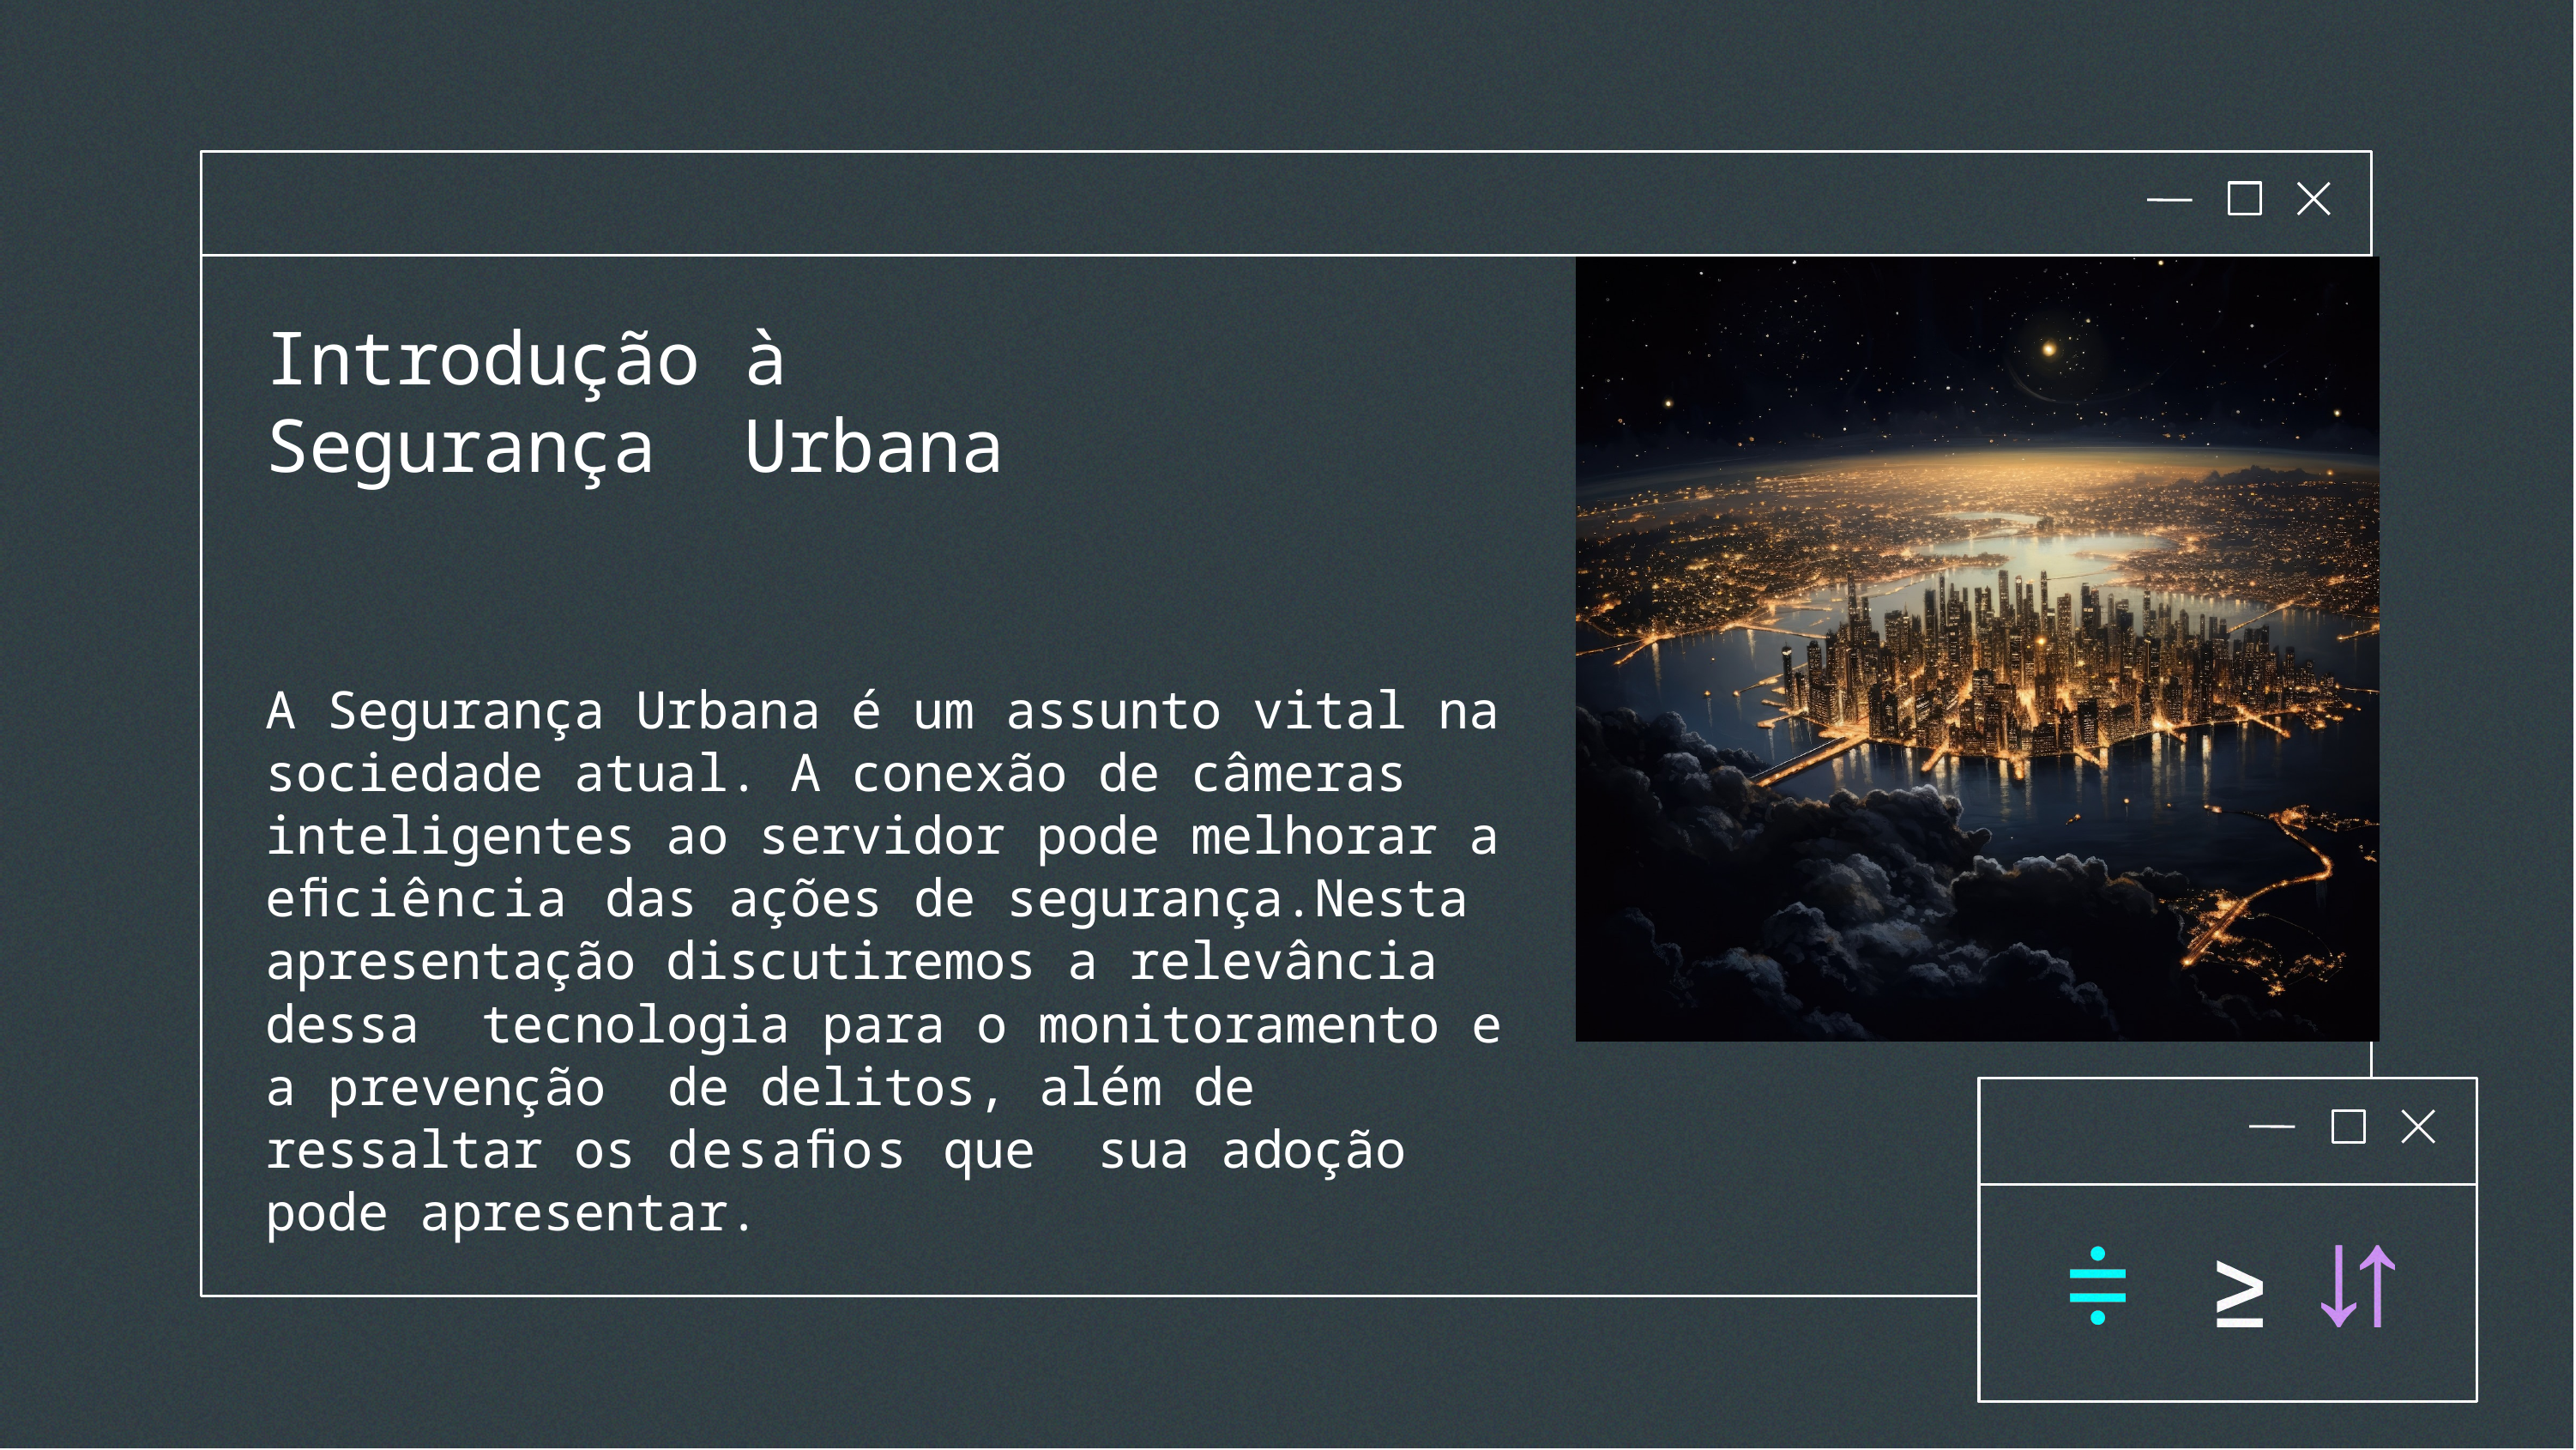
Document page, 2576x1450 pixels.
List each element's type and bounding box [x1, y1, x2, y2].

picture [0, 0, 2573, 1448]
text_box [1576, 257, 2479, 1404]
text_box [199, 149, 2374, 1298]
